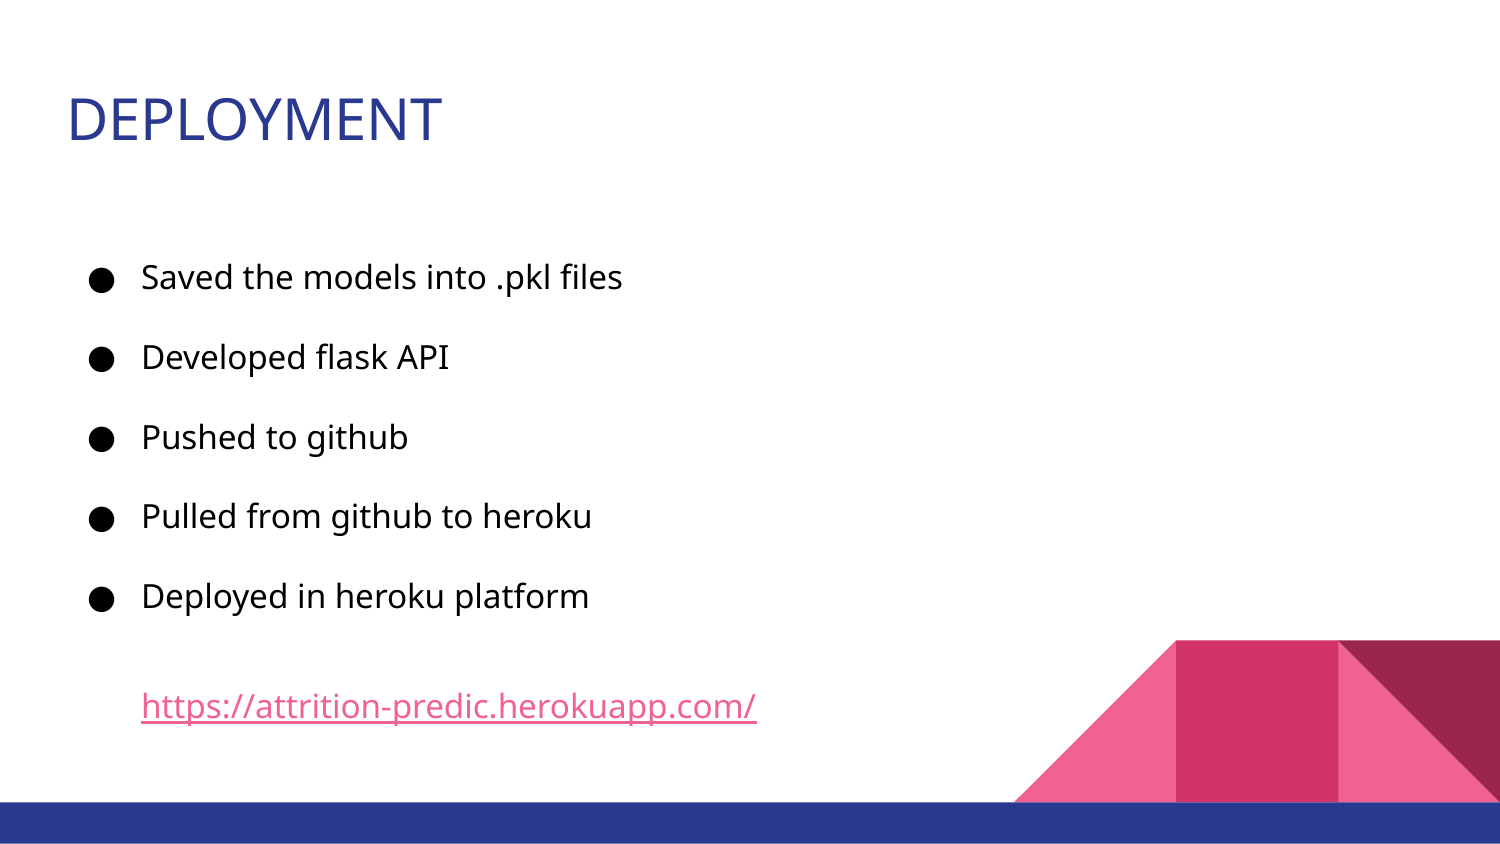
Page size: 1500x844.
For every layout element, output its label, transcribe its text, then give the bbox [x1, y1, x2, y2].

list Saved the models into .pkl files Developed flask API Pushed to github Pulled from github to heroku Deployed in heroku platform https://attrition-predic.herokuapp.com/ [51, 201, 1449, 750]
title DEPLOYMENT [51, 67, 1449, 167]
